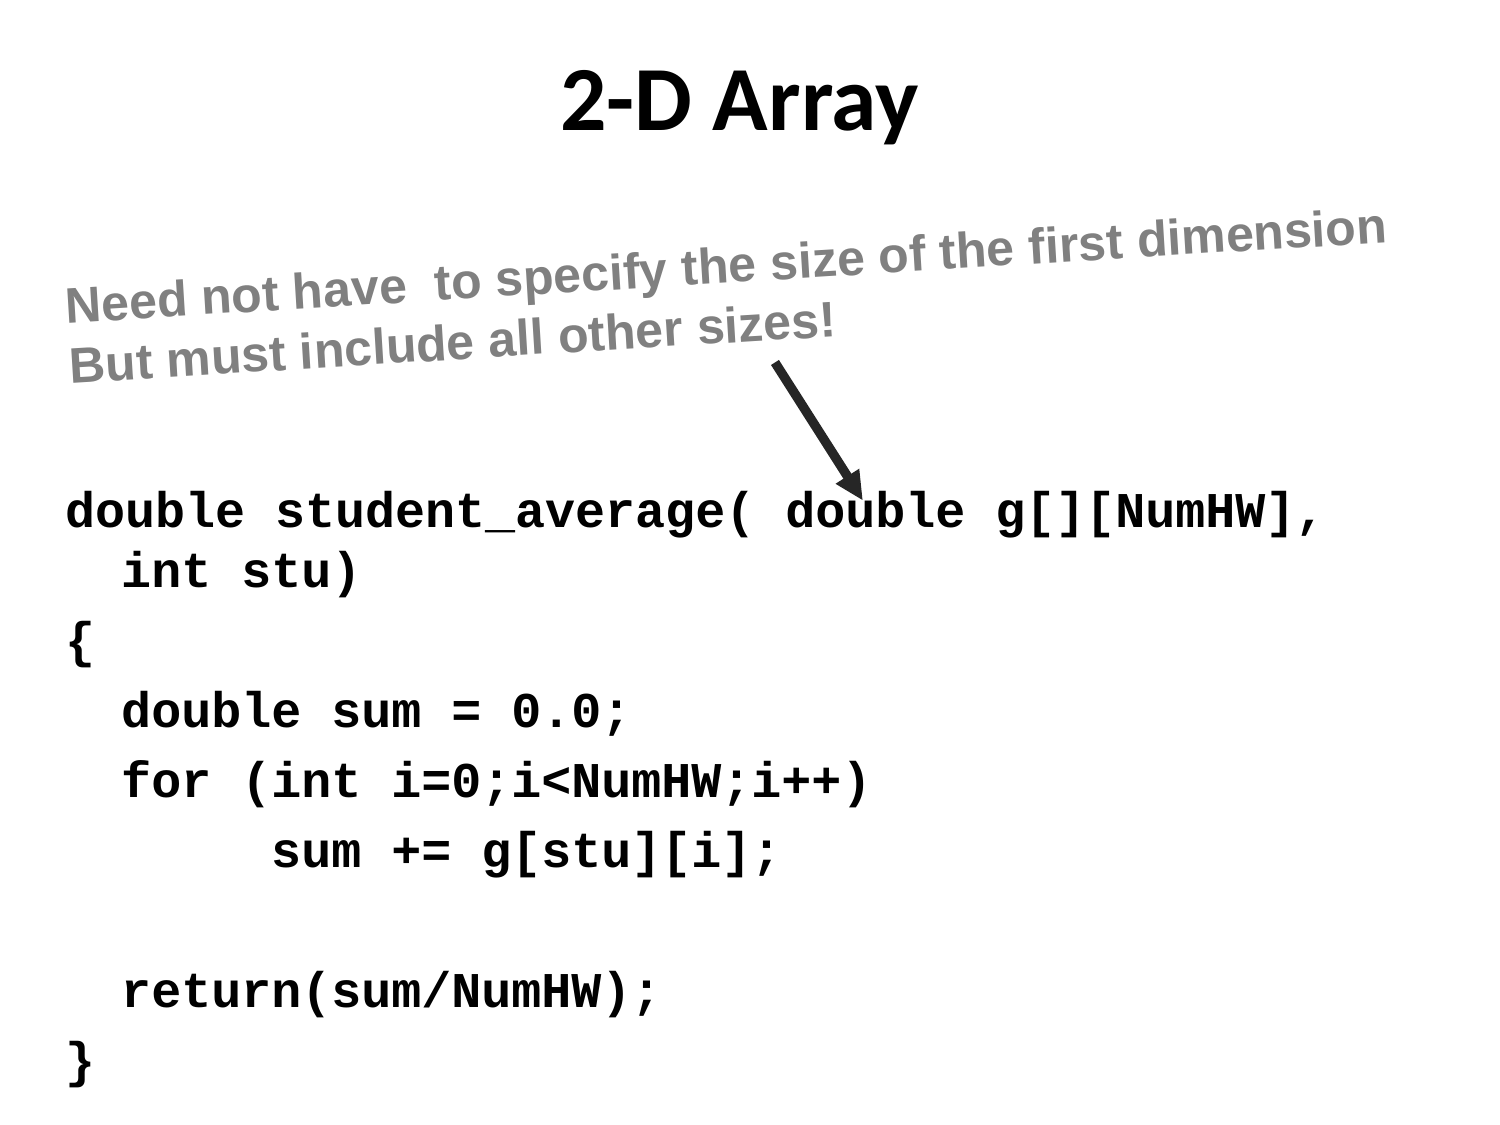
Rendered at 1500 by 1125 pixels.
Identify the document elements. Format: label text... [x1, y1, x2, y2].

title 2-D Array [112, 50, 1388, 138]
text_box [774, 362, 863, 500]
text_box Need not have to specify the size of the first dimension But must include all other sizes! [48, 181, 1408, 402]
list double student_average( double g[][NumHW], int stu) { double sum = 0.0; for (int i=0;i<NumHW;i++) sum += g[stu][i]; return(sum/NumHW); } [50, 399, 1450, 963]
